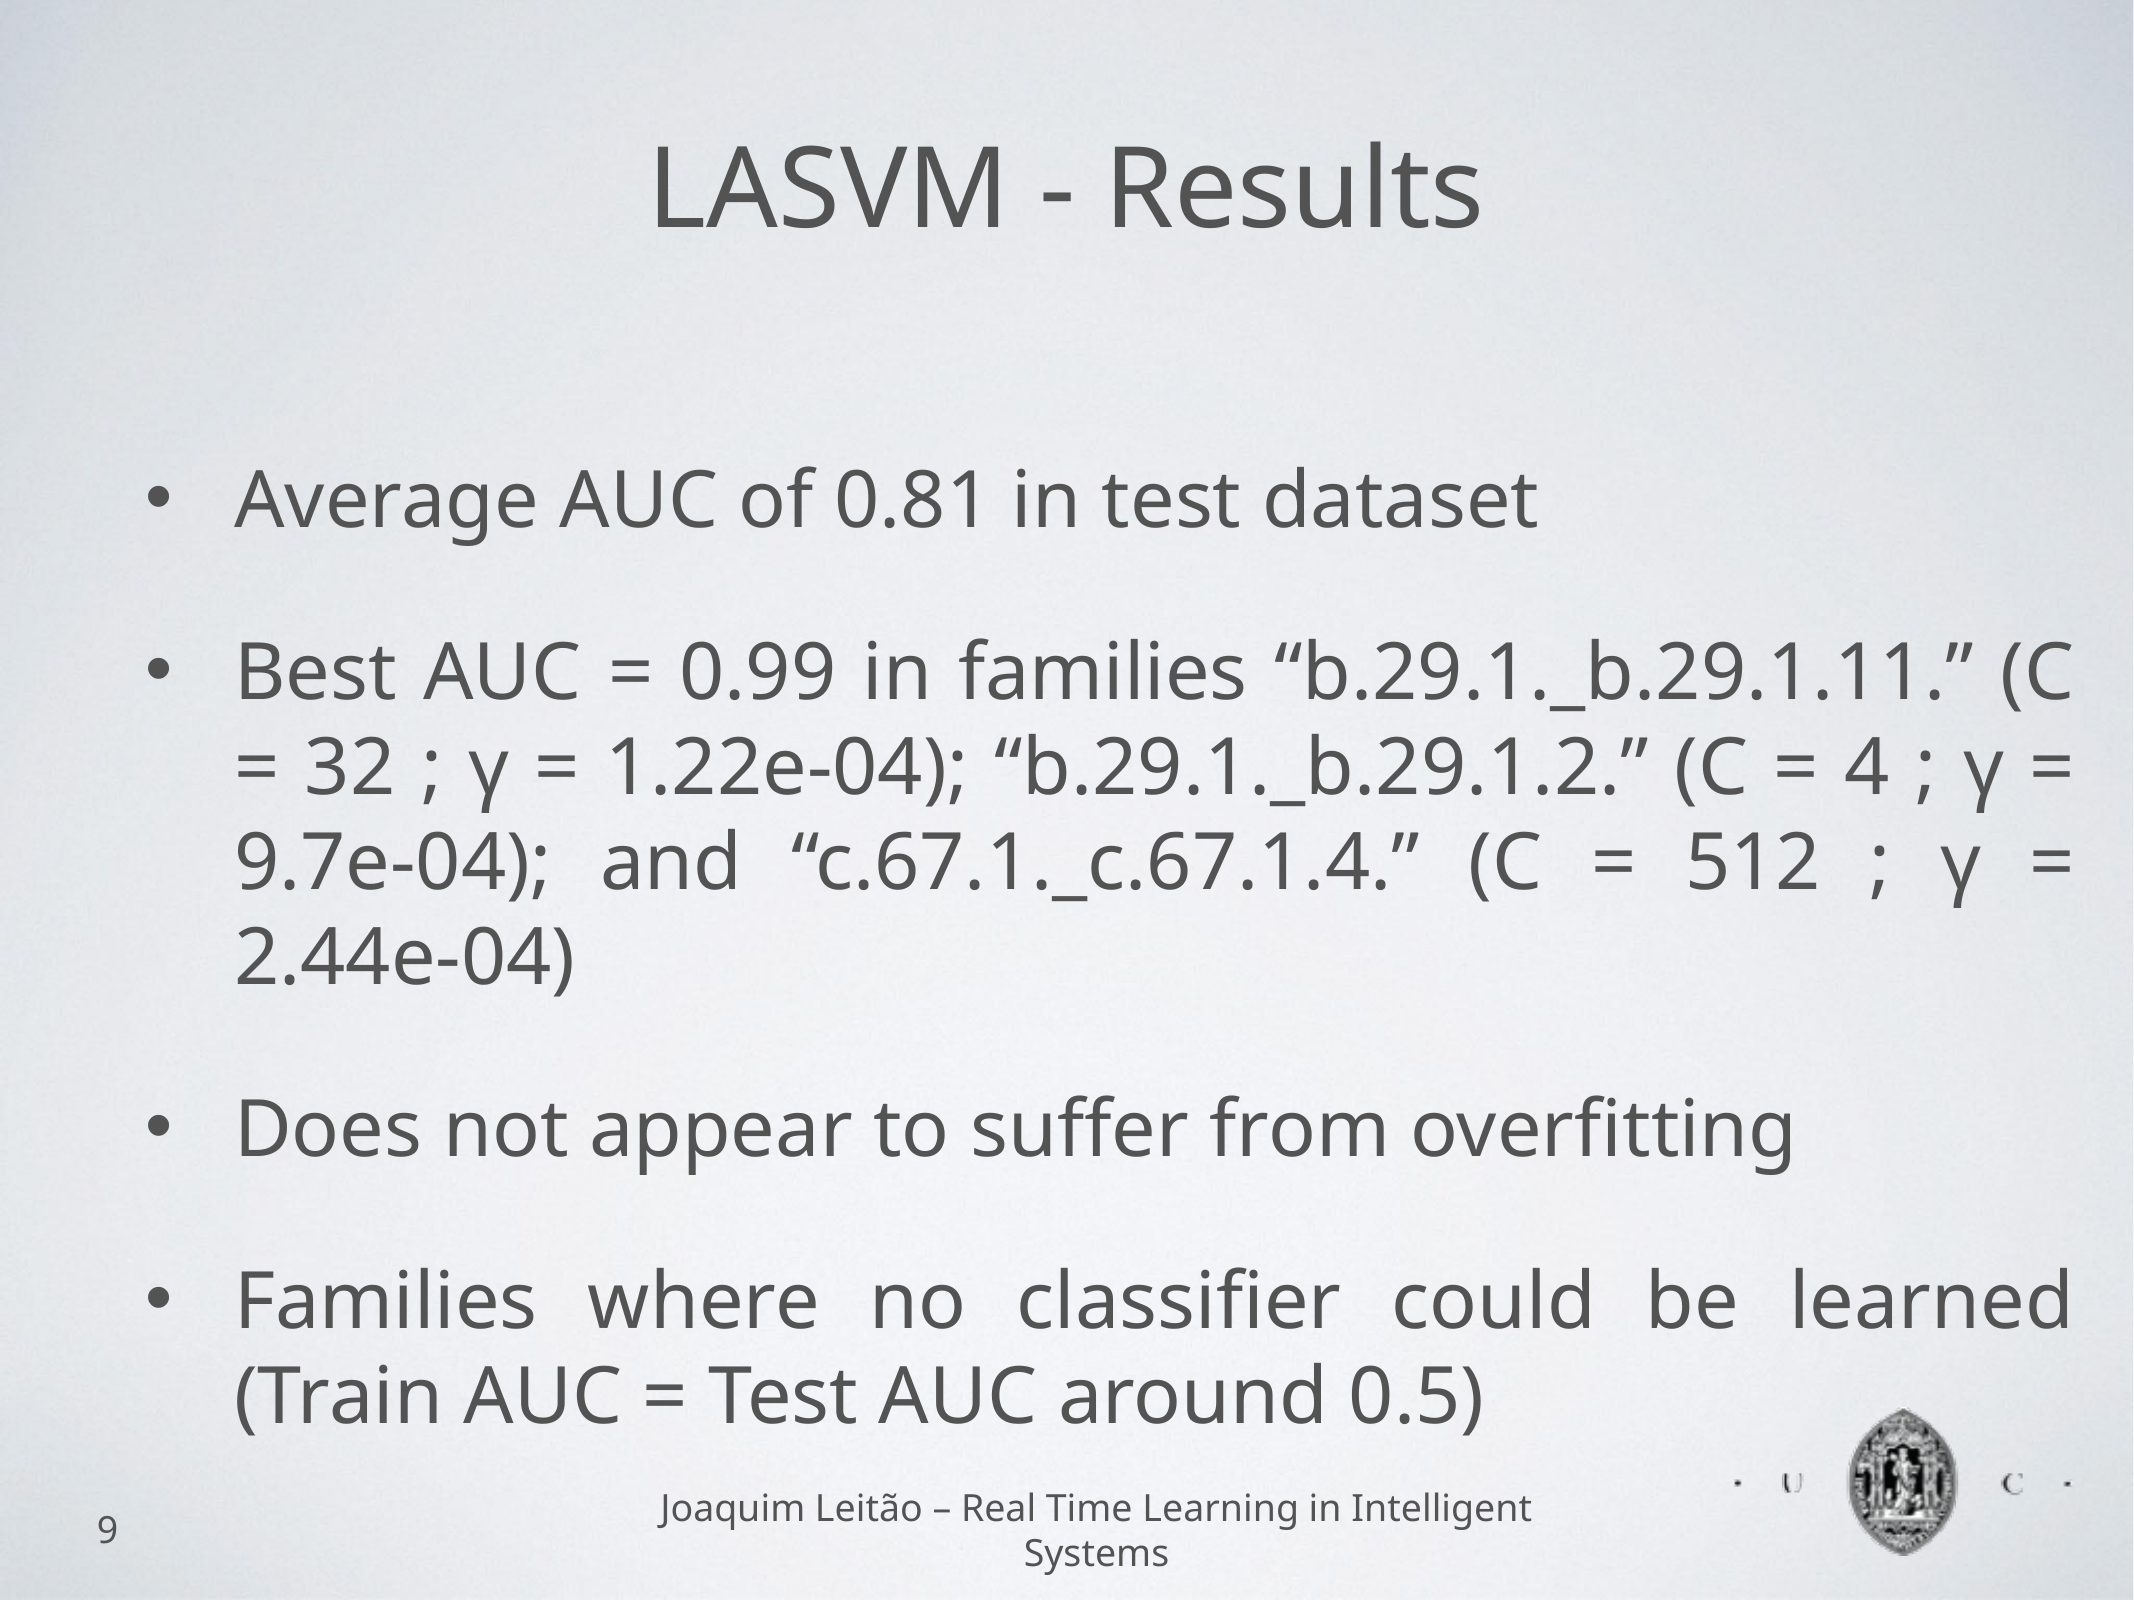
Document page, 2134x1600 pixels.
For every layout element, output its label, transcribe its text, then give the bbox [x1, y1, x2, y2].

picture [0, 0, 2134, 1600]
list Average AUC of 0.81 in test dataset Best AUC = 0.99 in families “b.29.1._b.29.1.11.” (C = 32 ; γ = 1.22e-04); “b.29.1._b.29.1.2.” (C = 4 ; γ = 9.7e-04); and “c.67.1._c.67.1.4.” (C = 512 ; γ = 2.44e-04) Does not appear to suffer from overfitting Families where no classifier could be learned (Train AUC = Test AUC around 0.5) [58, 447, 2075, 1482]
text_box 9 [58, 1497, 157, 1561]
text_box Joaquim Leitão – Real Time Learning in Intelligent Systems [635, 1497, 1558, 1561]
title LASVM - Results [58, 24, 2075, 341]
